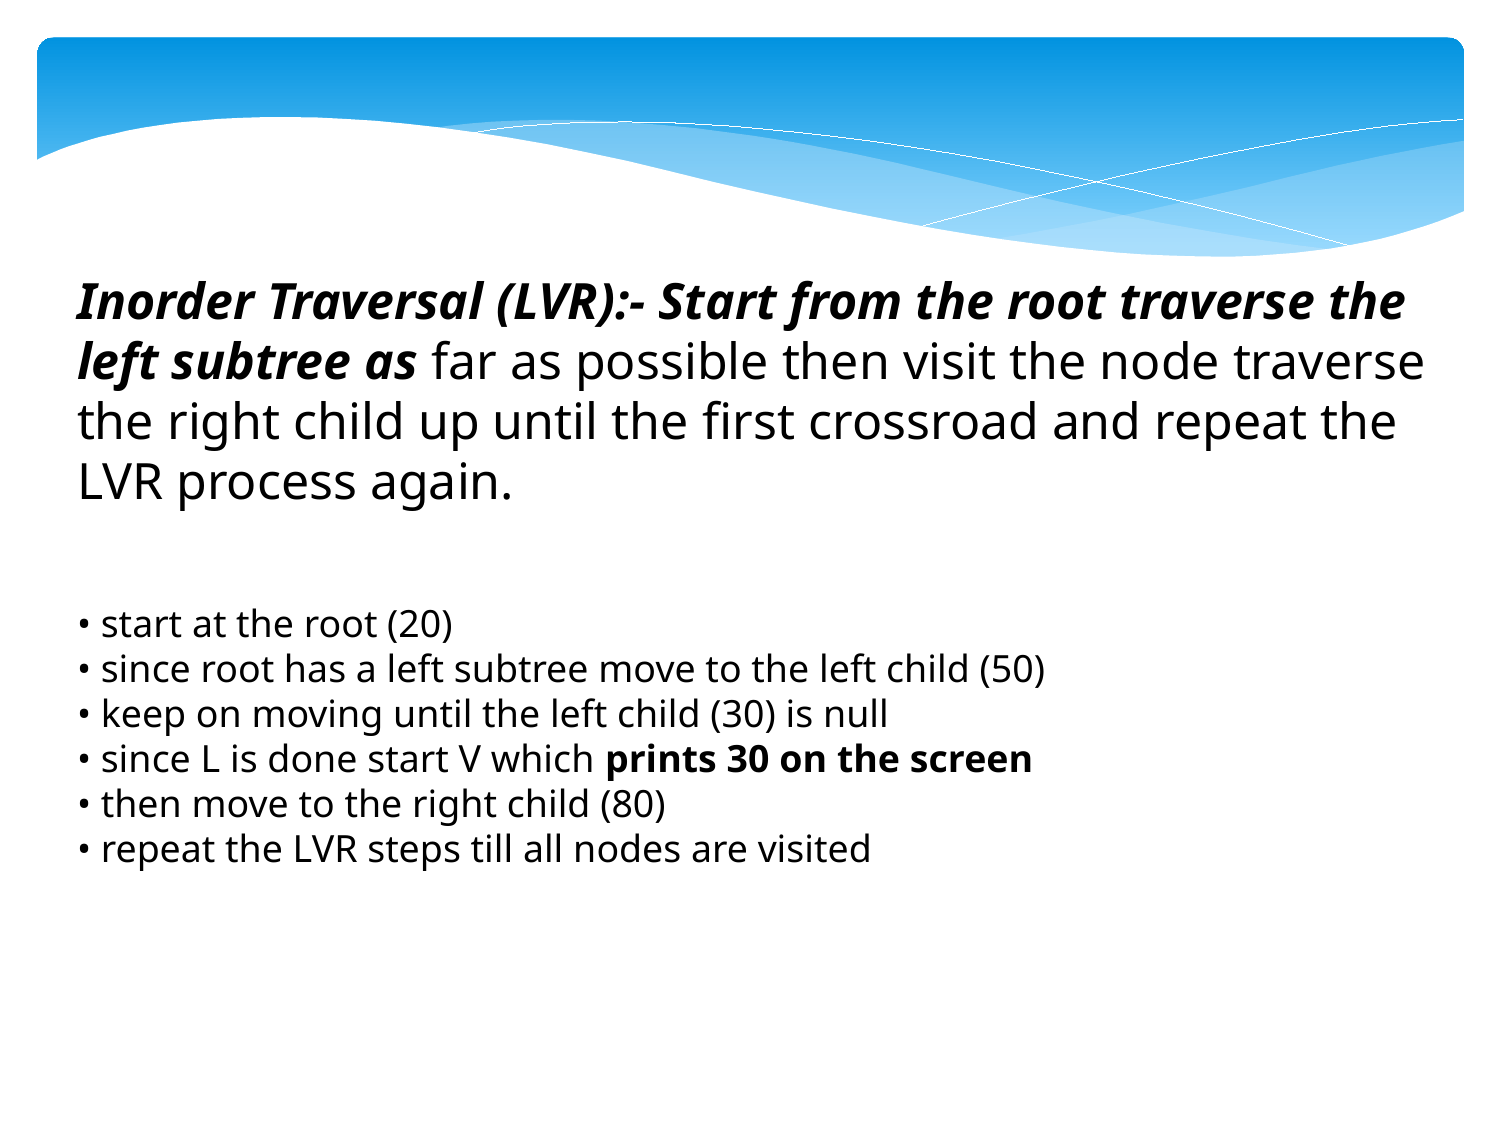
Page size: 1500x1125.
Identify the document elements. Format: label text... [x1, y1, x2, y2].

text_box Inorder Traversal (LVR):- Start from the root traverse the left subtree as far as possible then visit the node traverse the right child up until the first crossroad and repeat the LVR process again. • start at the root (20) • since root has a left subtree move to the left child (50) • keep on moving until the left child (30) is null • since L is done start V which prints 30 on the screen • then move to the right child (80) • repeat the LVR steps till all nodes are visited [62, 262, 1475, 878]
